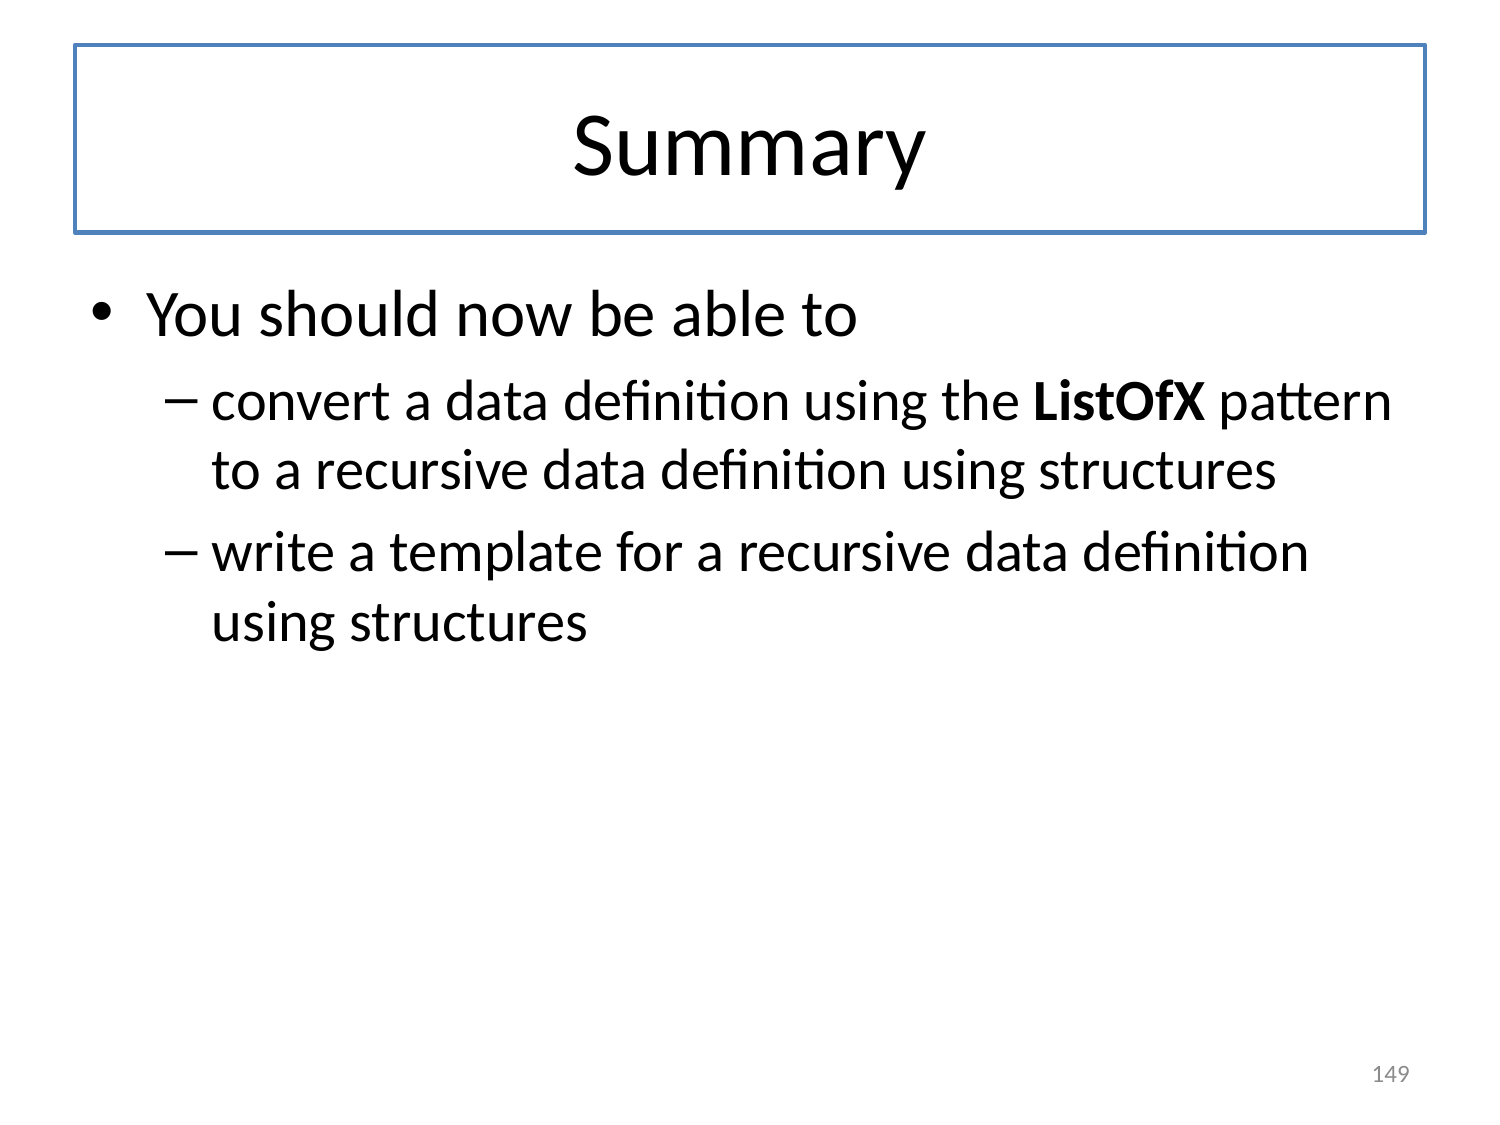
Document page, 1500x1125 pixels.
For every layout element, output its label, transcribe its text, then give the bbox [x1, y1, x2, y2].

list You should now be able to convert a data definition using the ListOfX pattern to a recursive data definition using structures write a template for a recursive data definition using structures [75, 262, 1425, 1005]
title Summary [73, 43, 1427, 235]
slide_number 149 [1074, 1042, 1425, 1103]
